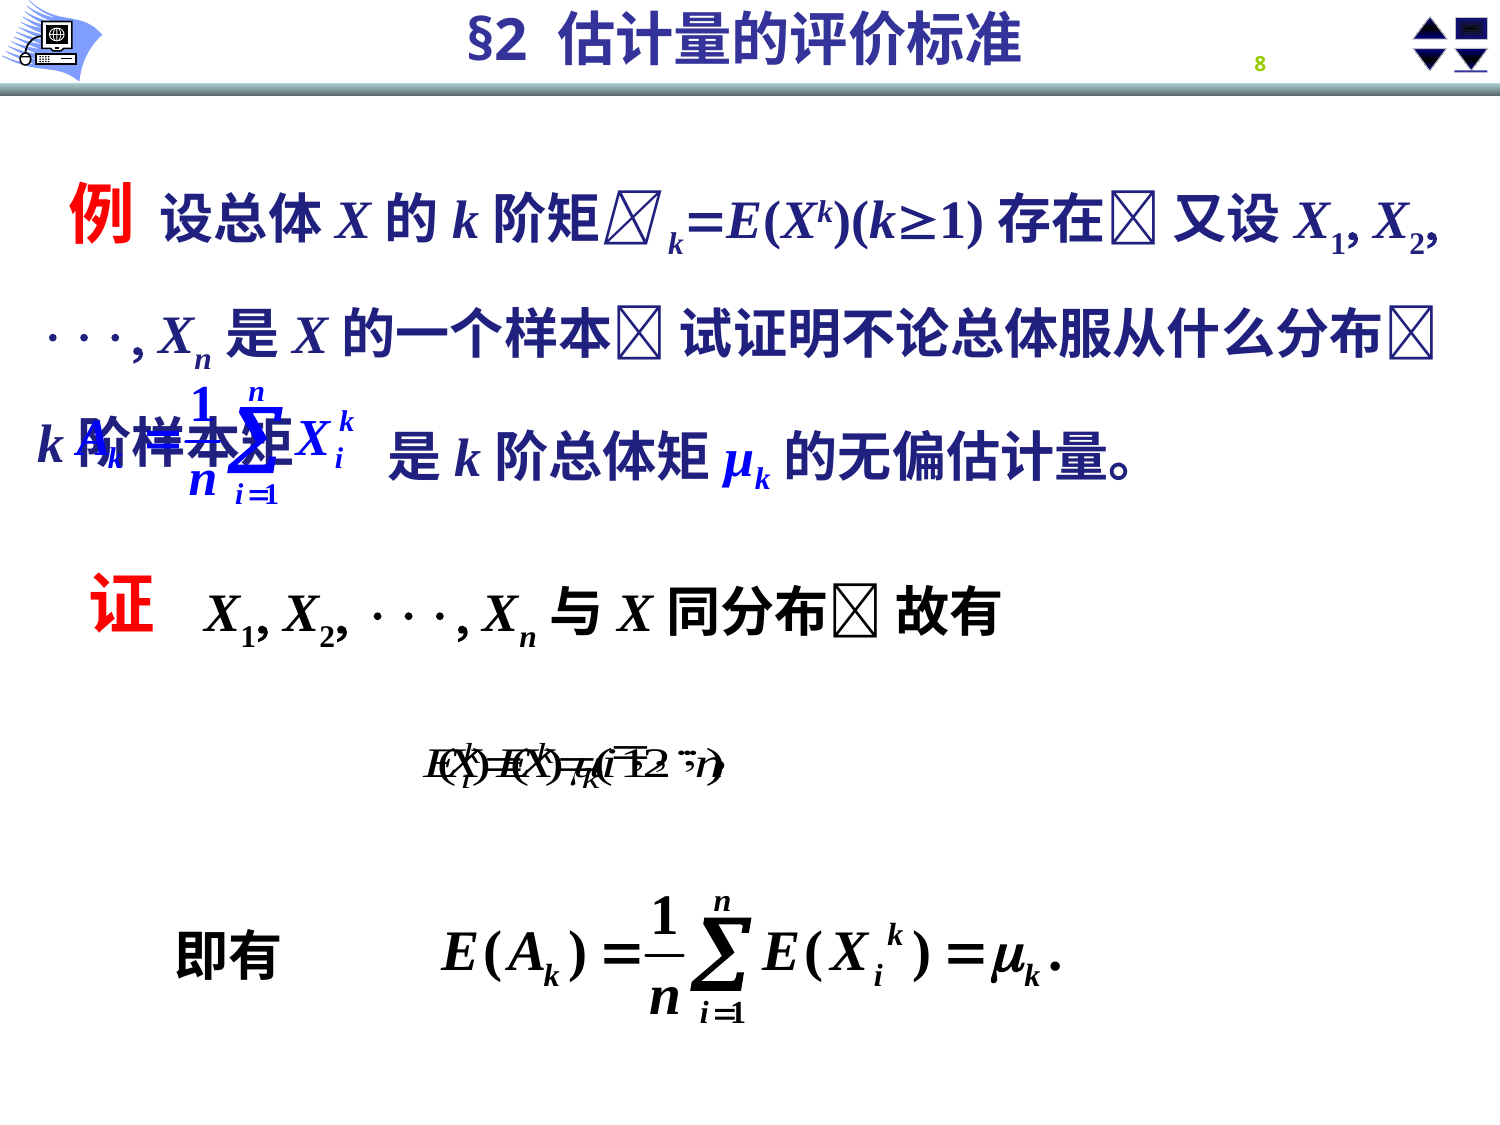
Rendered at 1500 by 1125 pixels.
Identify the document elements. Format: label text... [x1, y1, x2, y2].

text_box 例 设总体X的k阶矩kE(Xk)(k1)存在 又设X1 X2  Xn是X的一个样本 试证明不论总体服从什么分布 k阶样本矩 [37, 127, 1463, 474]
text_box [430, 876, 1070, 1037]
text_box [64, 368, 1167, 516]
text_box 即有 [159, 894, 373, 994]
picture [418, 710, 1170, 821]
text_box 证 [88, 545, 172, 642]
text_box X1 X2  Xn与X同分布 故有 [204, 562, 1017, 655]
